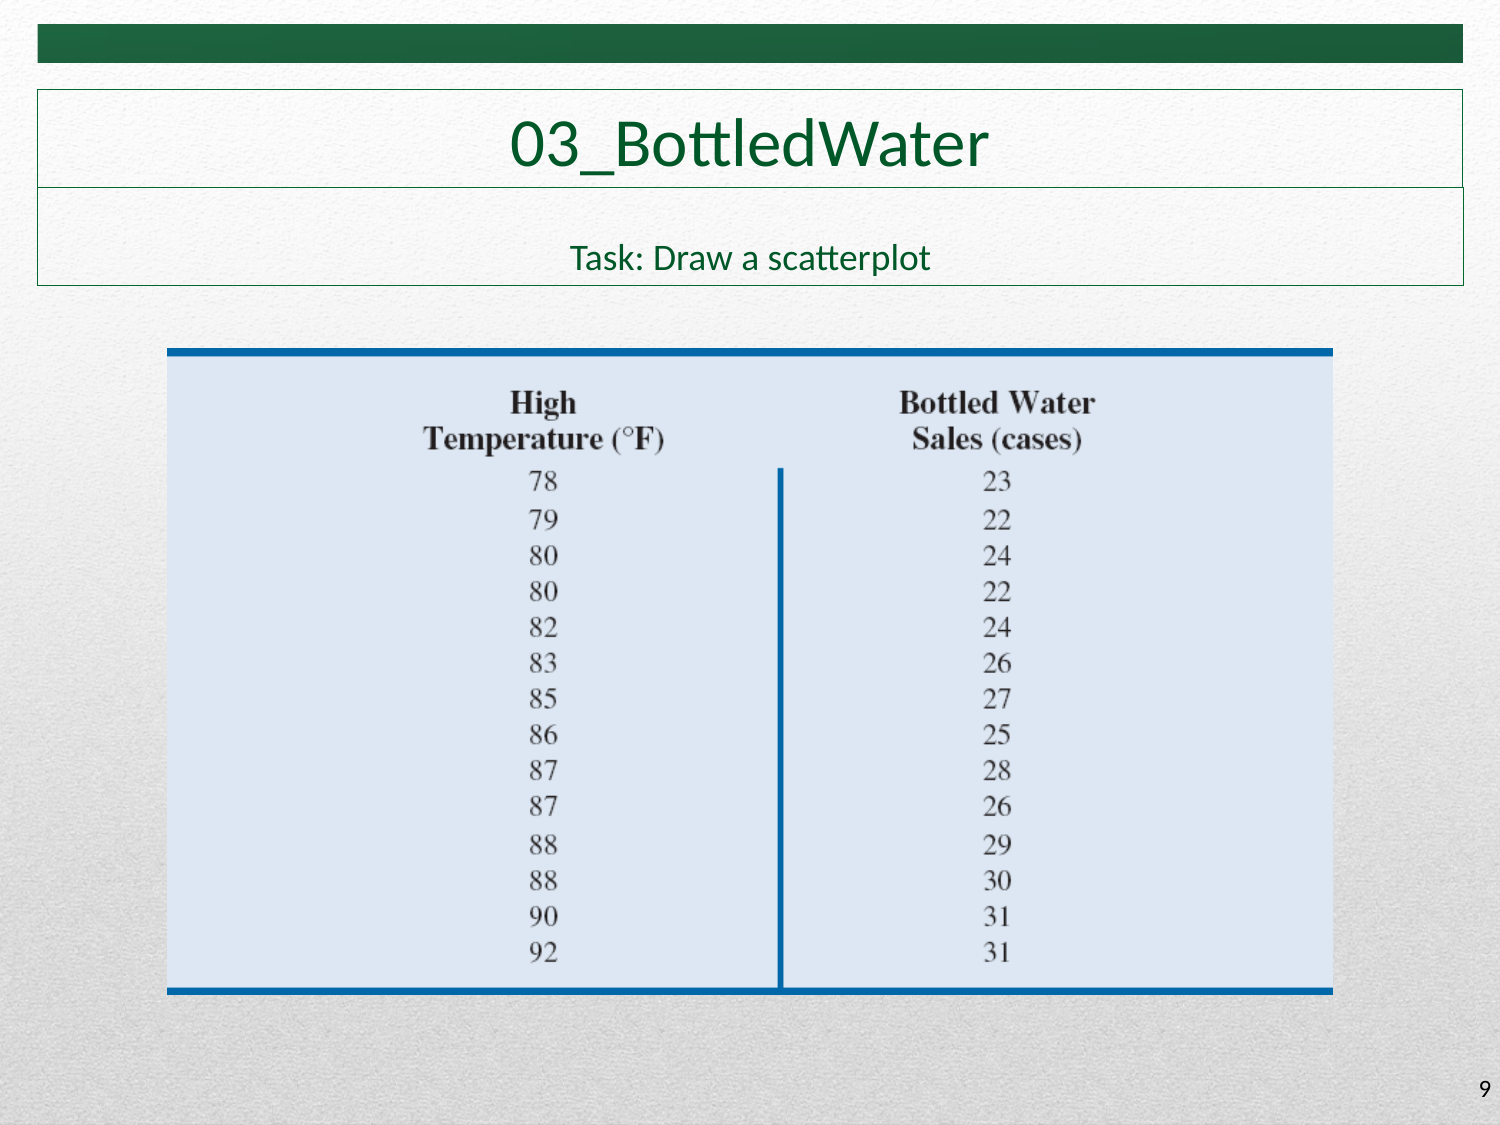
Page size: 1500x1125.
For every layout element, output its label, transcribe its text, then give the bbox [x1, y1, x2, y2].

slide_number 9 [1381, 1065, 1500, 1125]
title 03_BottledWater [37, 89, 1463, 187]
text_box Task: Draw a scatterplot [37, 187, 1464, 286]
picture [37, 24, 1463, 63]
picture [166, 348, 1333, 996]
